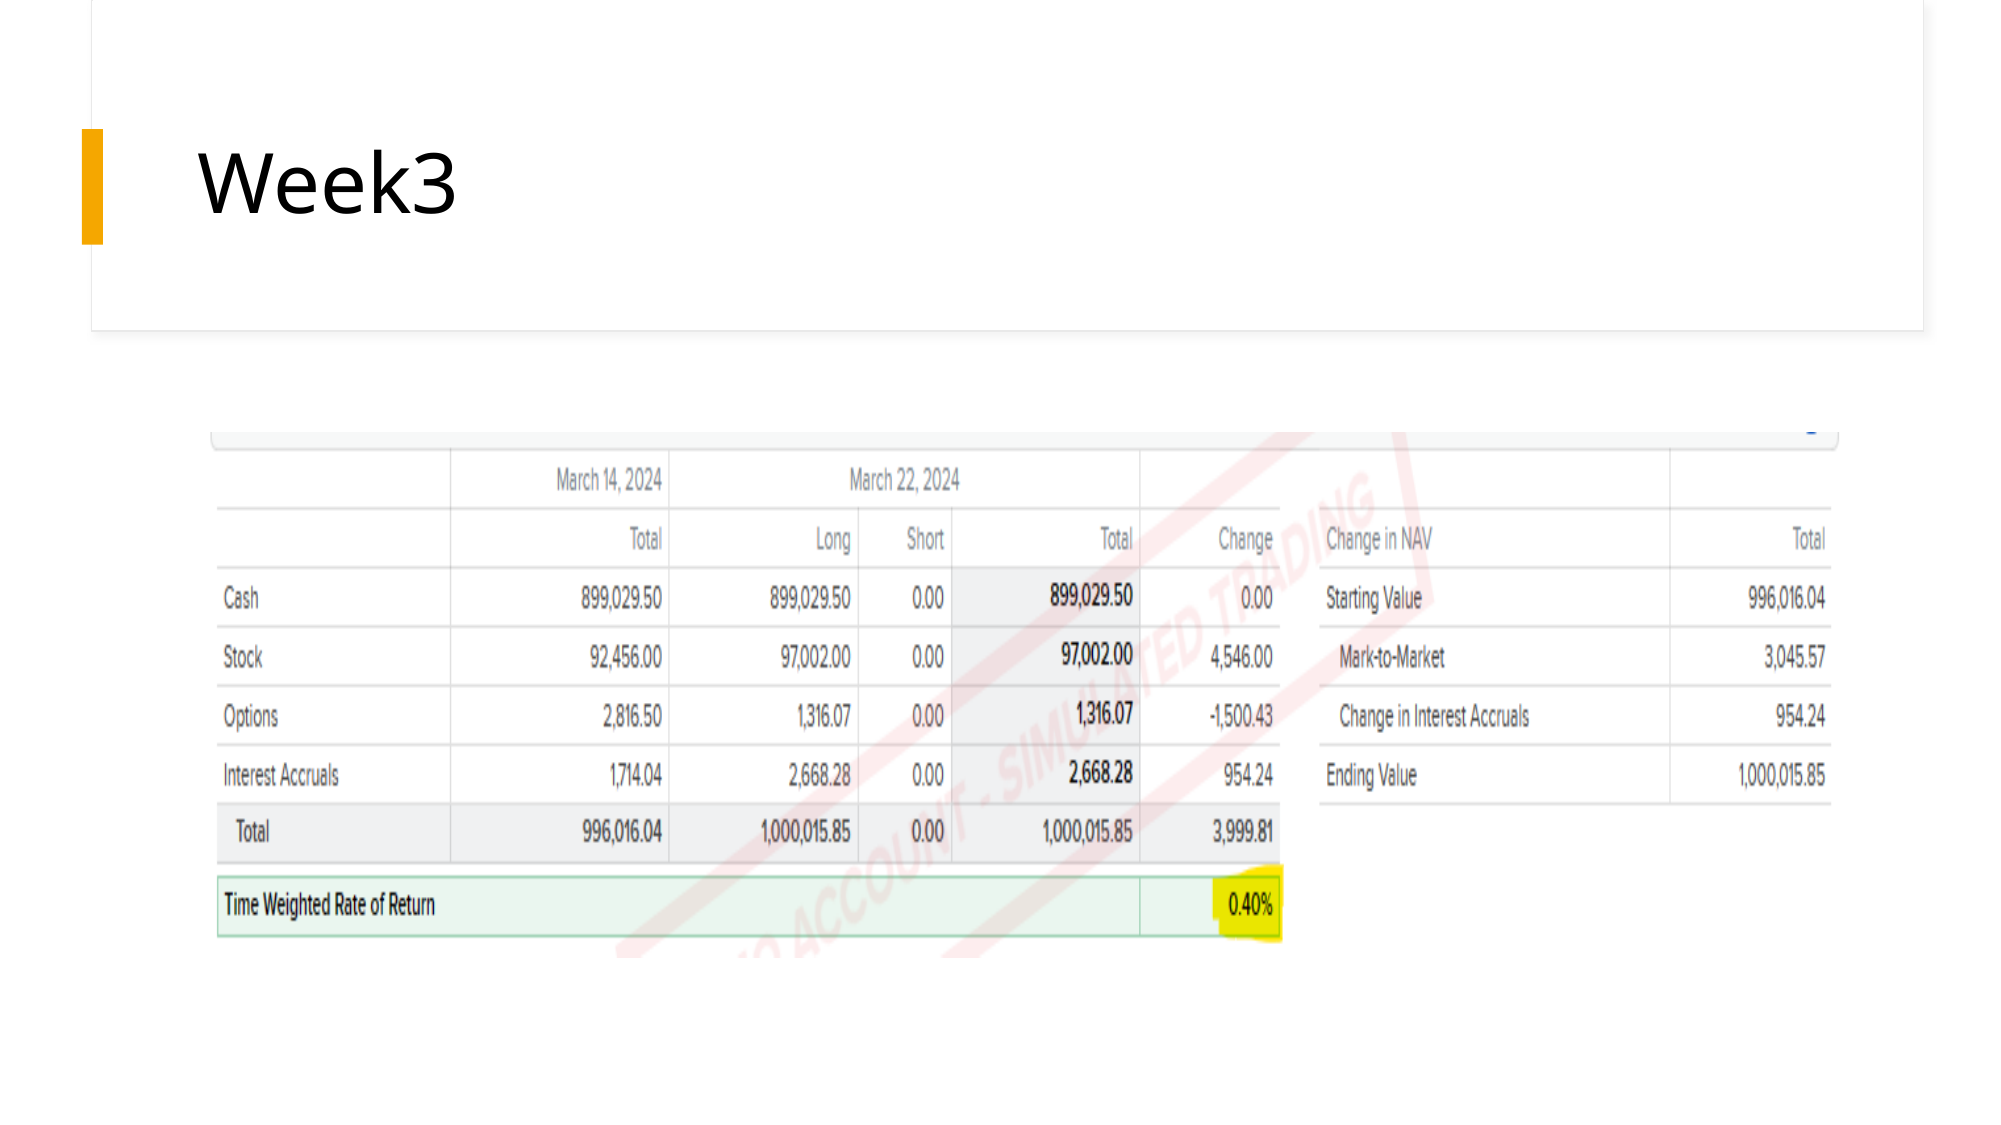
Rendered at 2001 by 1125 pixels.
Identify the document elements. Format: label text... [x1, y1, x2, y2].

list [182, 432, 1851, 958]
title Week3 [183, 90, 1851, 284]
